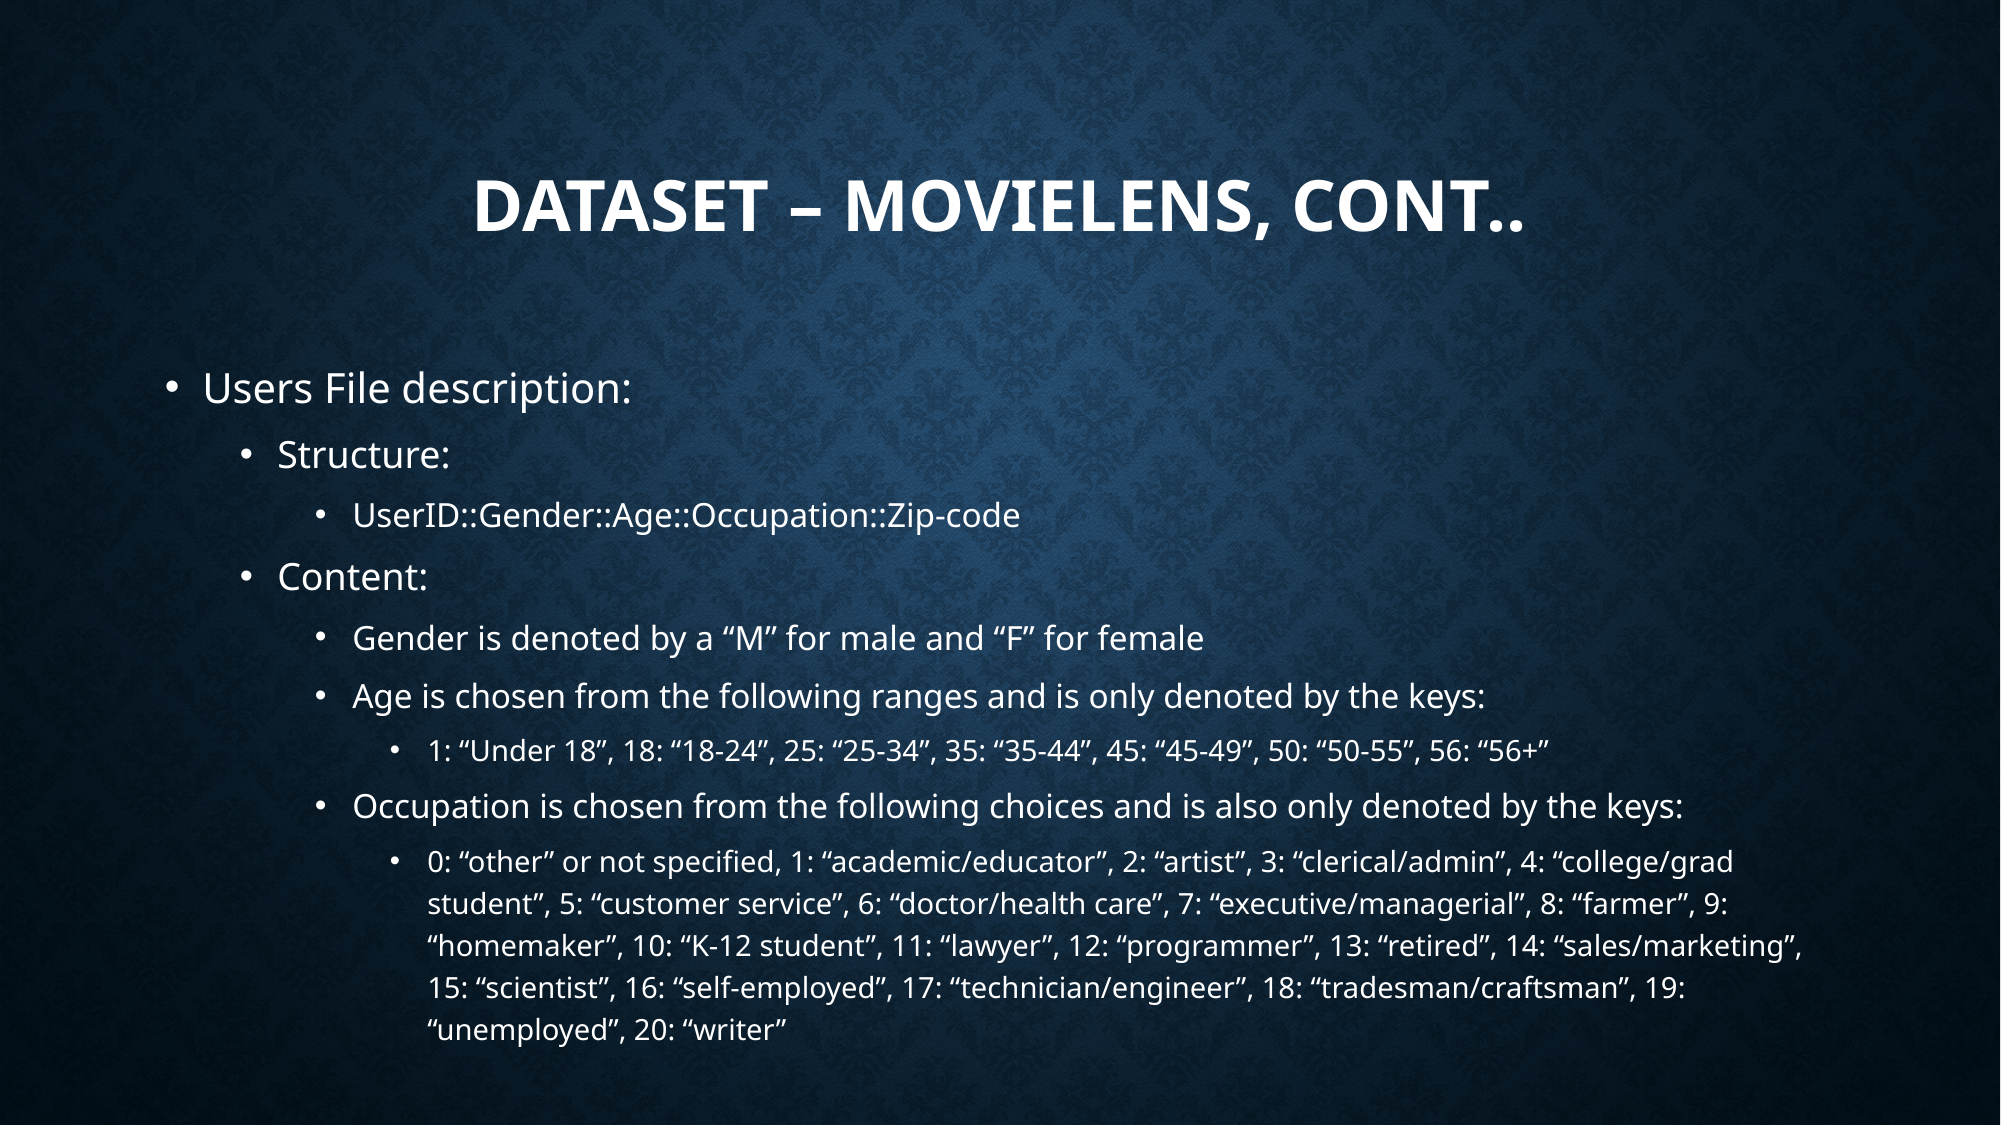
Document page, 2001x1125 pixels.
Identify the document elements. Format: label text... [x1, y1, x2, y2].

list Users File description: Structure: UserID::Gender::Age::Occupation::Zip-code Content: Gender is denoted by a “M” for male and “F” for female Age is chosen from the following ranges and is only denoted by the keys: 1: “Under 18”, 18: “18-24”, 25: “25-34”, 35: “35-44”, 45: “45-49”, 50: “50-55”, 56: “56+” Occupation is chosen from the following choices and is also only denoted by the keys: 0: “other” or not specified, 1: “academic/educator”, 2: “artist”, 3: “clerical/admin”, 4: “college/grad student”, 5: “customer service”, 6: “doctor/health care”, 7: “executive/managerial”, 8: “farmer”, 9: “homemaker”, 10: “K-12 student”, 11: “lawyer”, 12: “programmer”, 13: “retired”, 14: “sales/marketing”, 15: “scientist”, 16: “self-employed”, 17: “technician/engineer”, 18: “tradesman/craftsman”, 19: “unemployed”, 20: “writer” [149, 343, 1849, 1125]
title Dataset – movielens, cont.. [149, 99, 1849, 318]
